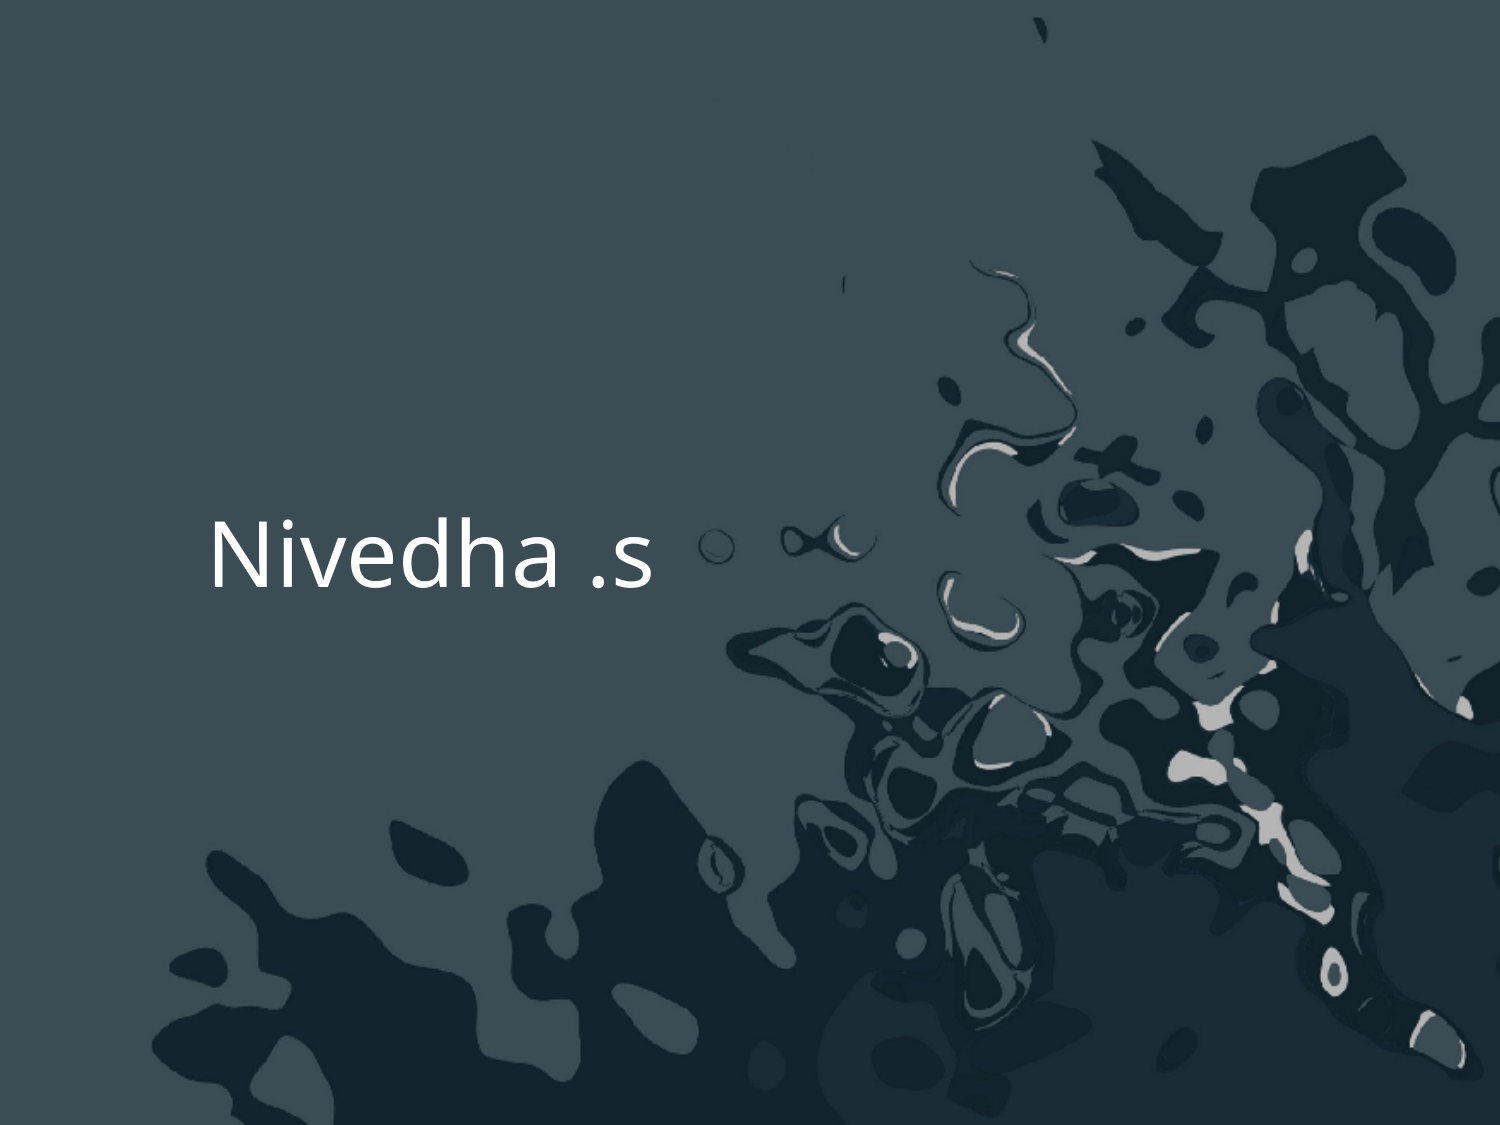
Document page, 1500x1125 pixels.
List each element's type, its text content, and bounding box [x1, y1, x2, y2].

title Nivedha .s [112, 314, 750, 615]
picture [0, 0, 1500, 1125]
